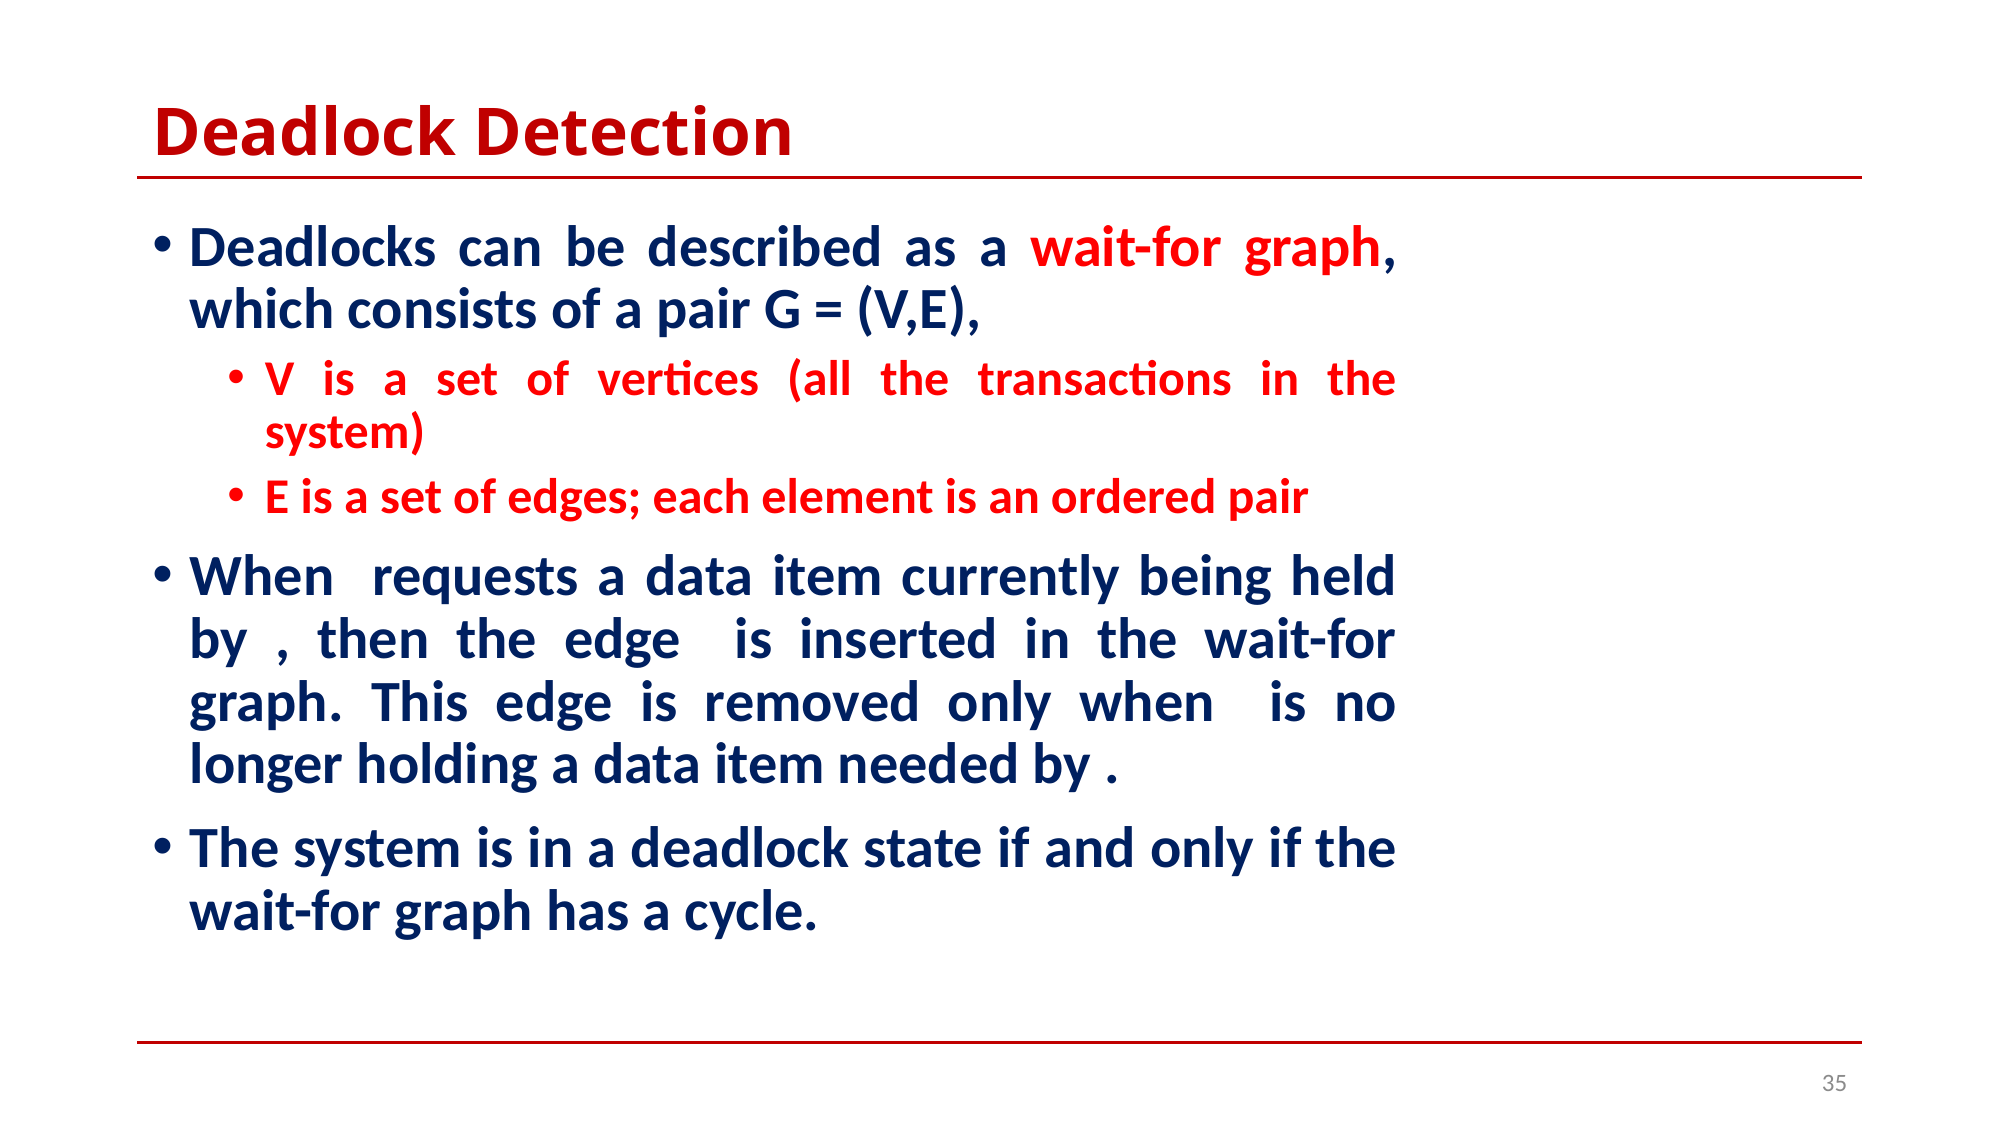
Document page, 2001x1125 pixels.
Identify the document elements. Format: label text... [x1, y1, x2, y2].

title Deadlock Detection [137, 90, 1863, 178]
slide_number 35 [1412, 1051, 1863, 1111]
